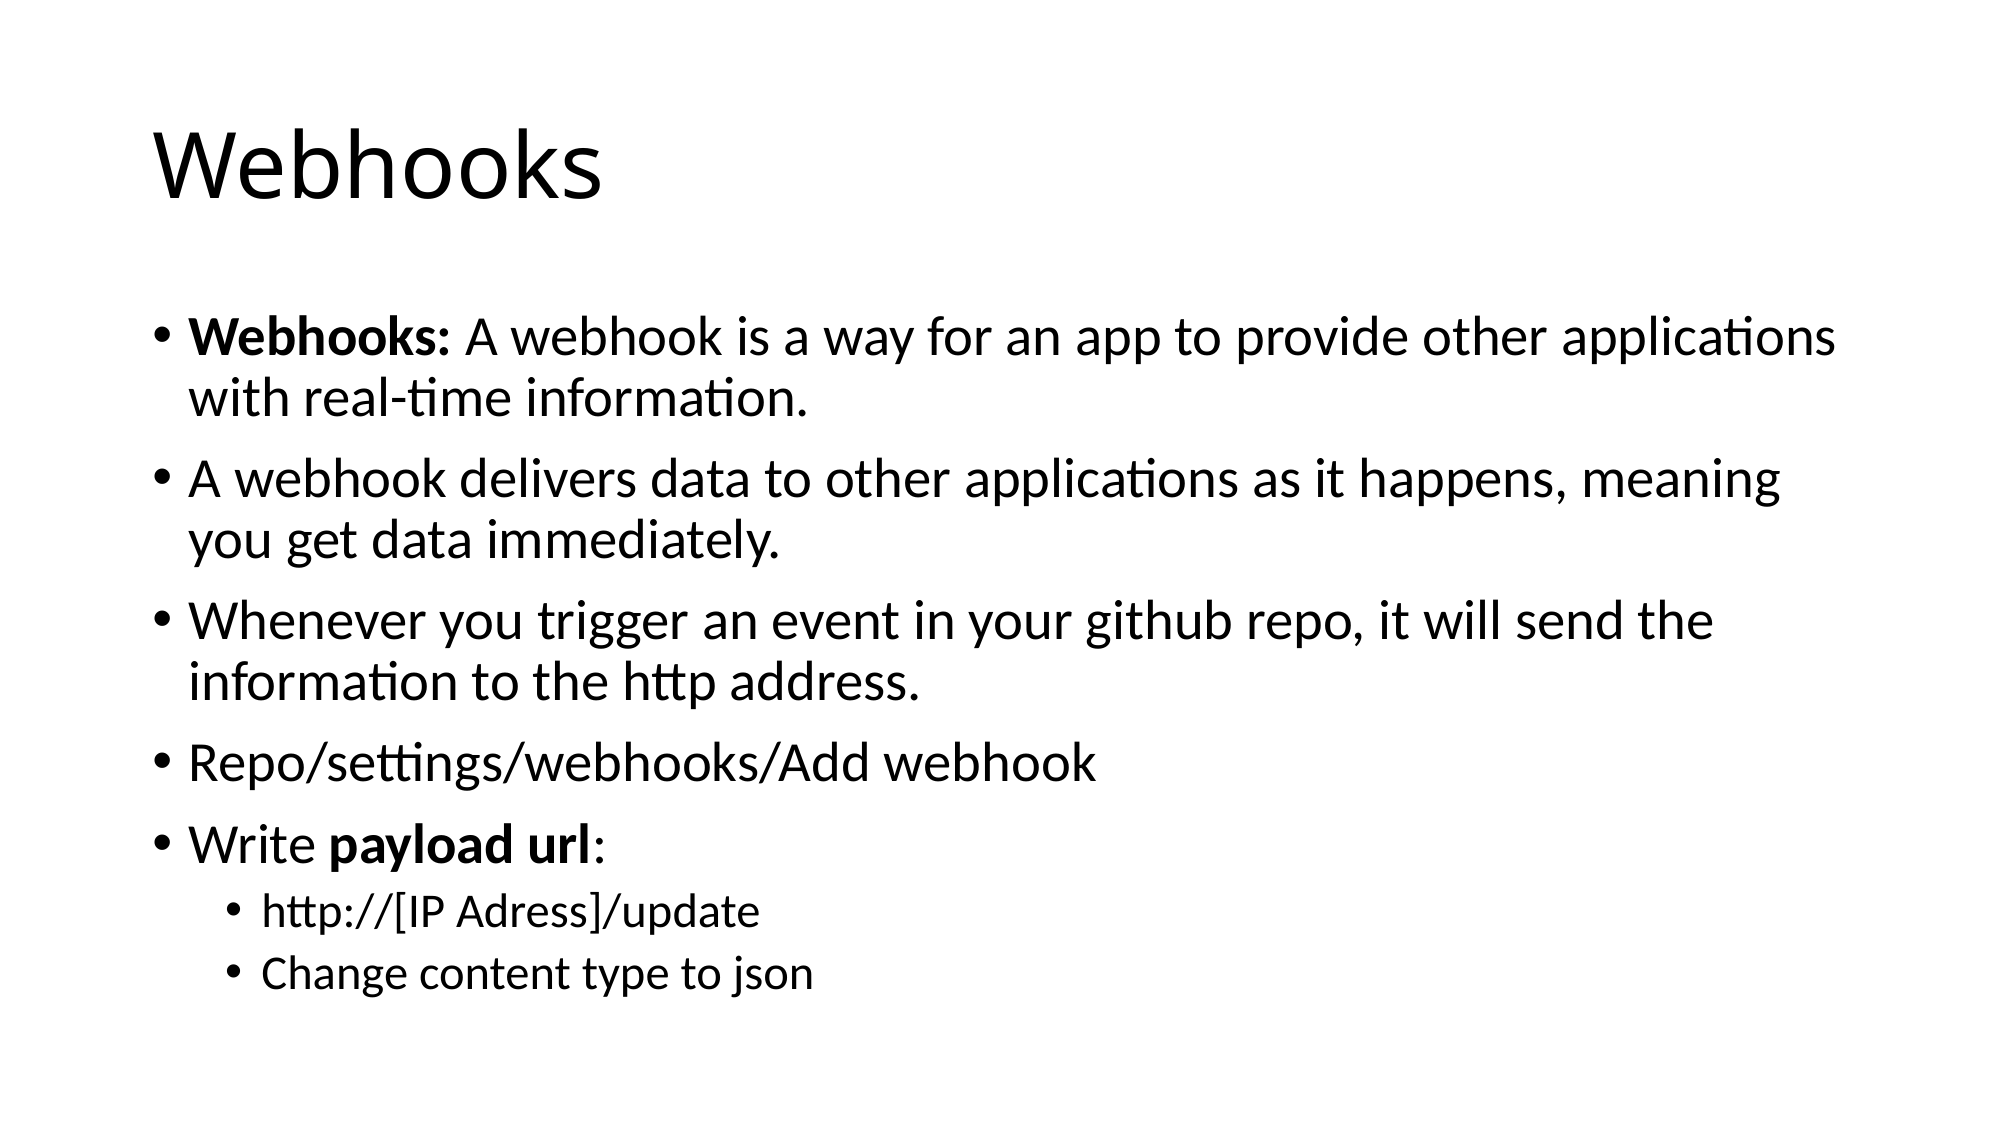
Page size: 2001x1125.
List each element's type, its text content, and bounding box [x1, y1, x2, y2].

title Webhooks [137, 59, 1863, 278]
list Webhooks: A webhook is a way for an app to provide other applications with real-time information. A webhook delivers data to other applications as it happens, meaning you get data immediately. Whenever you trigger an event in your github repo, it will send the information to the http address. Repo/settings/webhooks/Add webhook Write payload url: http://[IP Adress]/update Change content type to json [137, 299, 1863, 1014]
